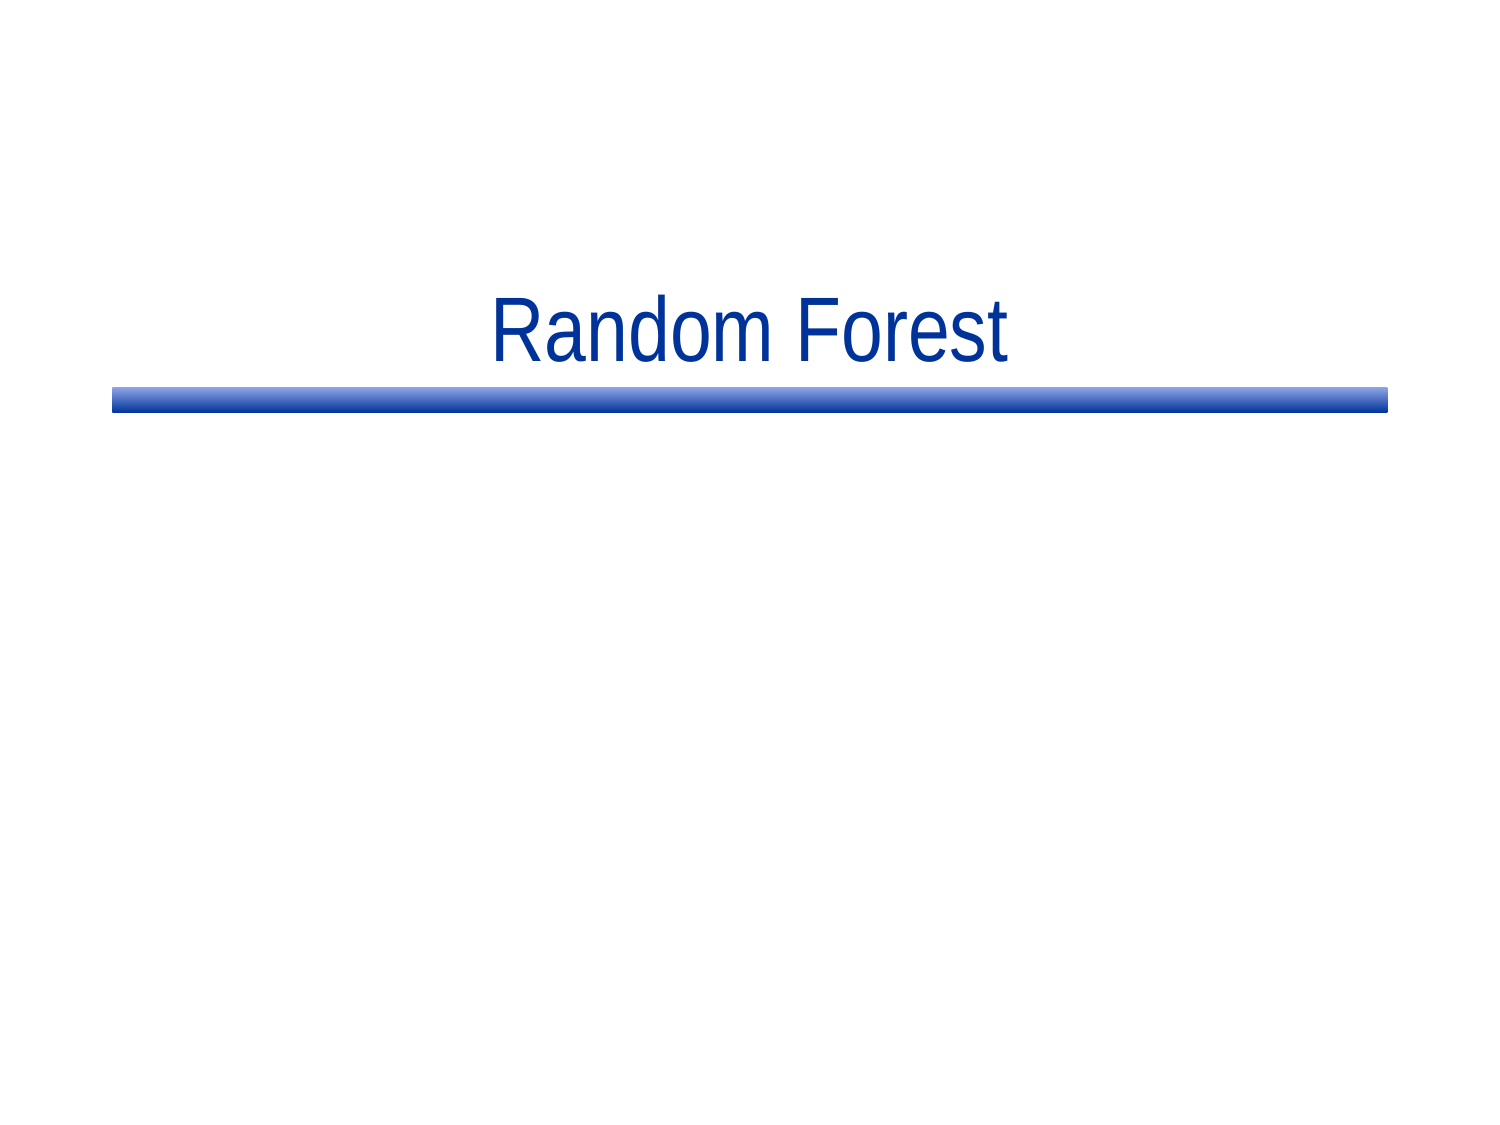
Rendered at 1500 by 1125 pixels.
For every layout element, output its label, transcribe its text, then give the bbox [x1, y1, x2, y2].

title Random Forest [112, 162, 1388, 388]
